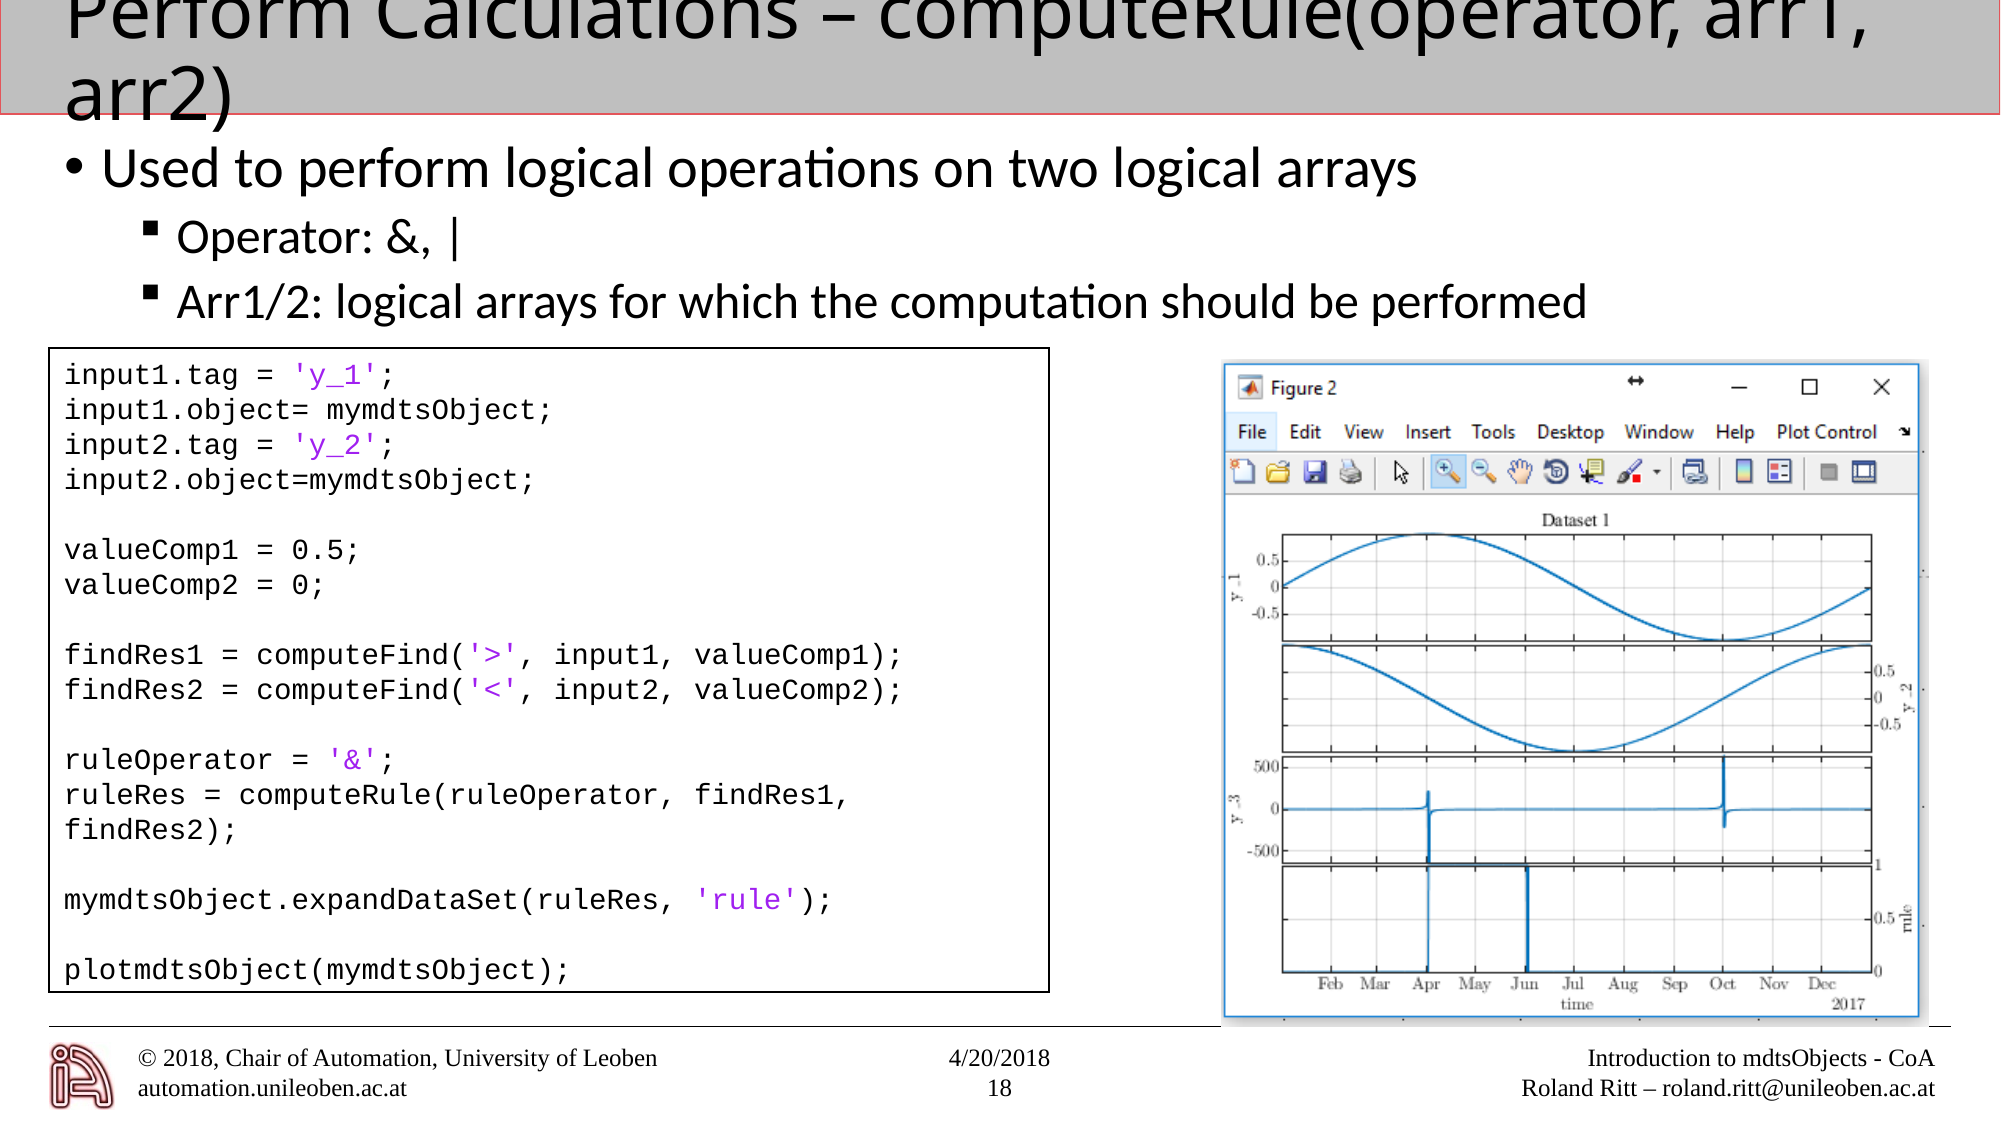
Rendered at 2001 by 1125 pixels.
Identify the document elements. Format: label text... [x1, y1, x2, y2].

title Perform Calculations – computeRule(operator, arr1, arr2) [49, 0, 1951, 114]
picture [1221, 359, 1929, 1027]
text_box input1.tag = 'y_1'; input1.object= mymdtsObject; input2.tag = 'y_2'; input2.object=mymdtsObject; valueComp1 = 0.5; valueComp2 = 0; findRes1 = computeFind('>', input1, valueComp1); findRes2 = computeFind('<', input2, valueComp2); ruleOperator = '&'; ruleRes = computeRule(ruleOperator, findRes1, findRes2); mymdtsObject.expandDataSet(ruleRes, 'rule'); plotmdtsObject(mymdtsObject); [48, 347, 1050, 993]
picture [49, 1042, 115, 1110]
list Used to perform logical operations on two logical arrays Operator: &, | Arr1/2: logical arrays for which the computation should be performed [49, 129, 1951, 1027]
